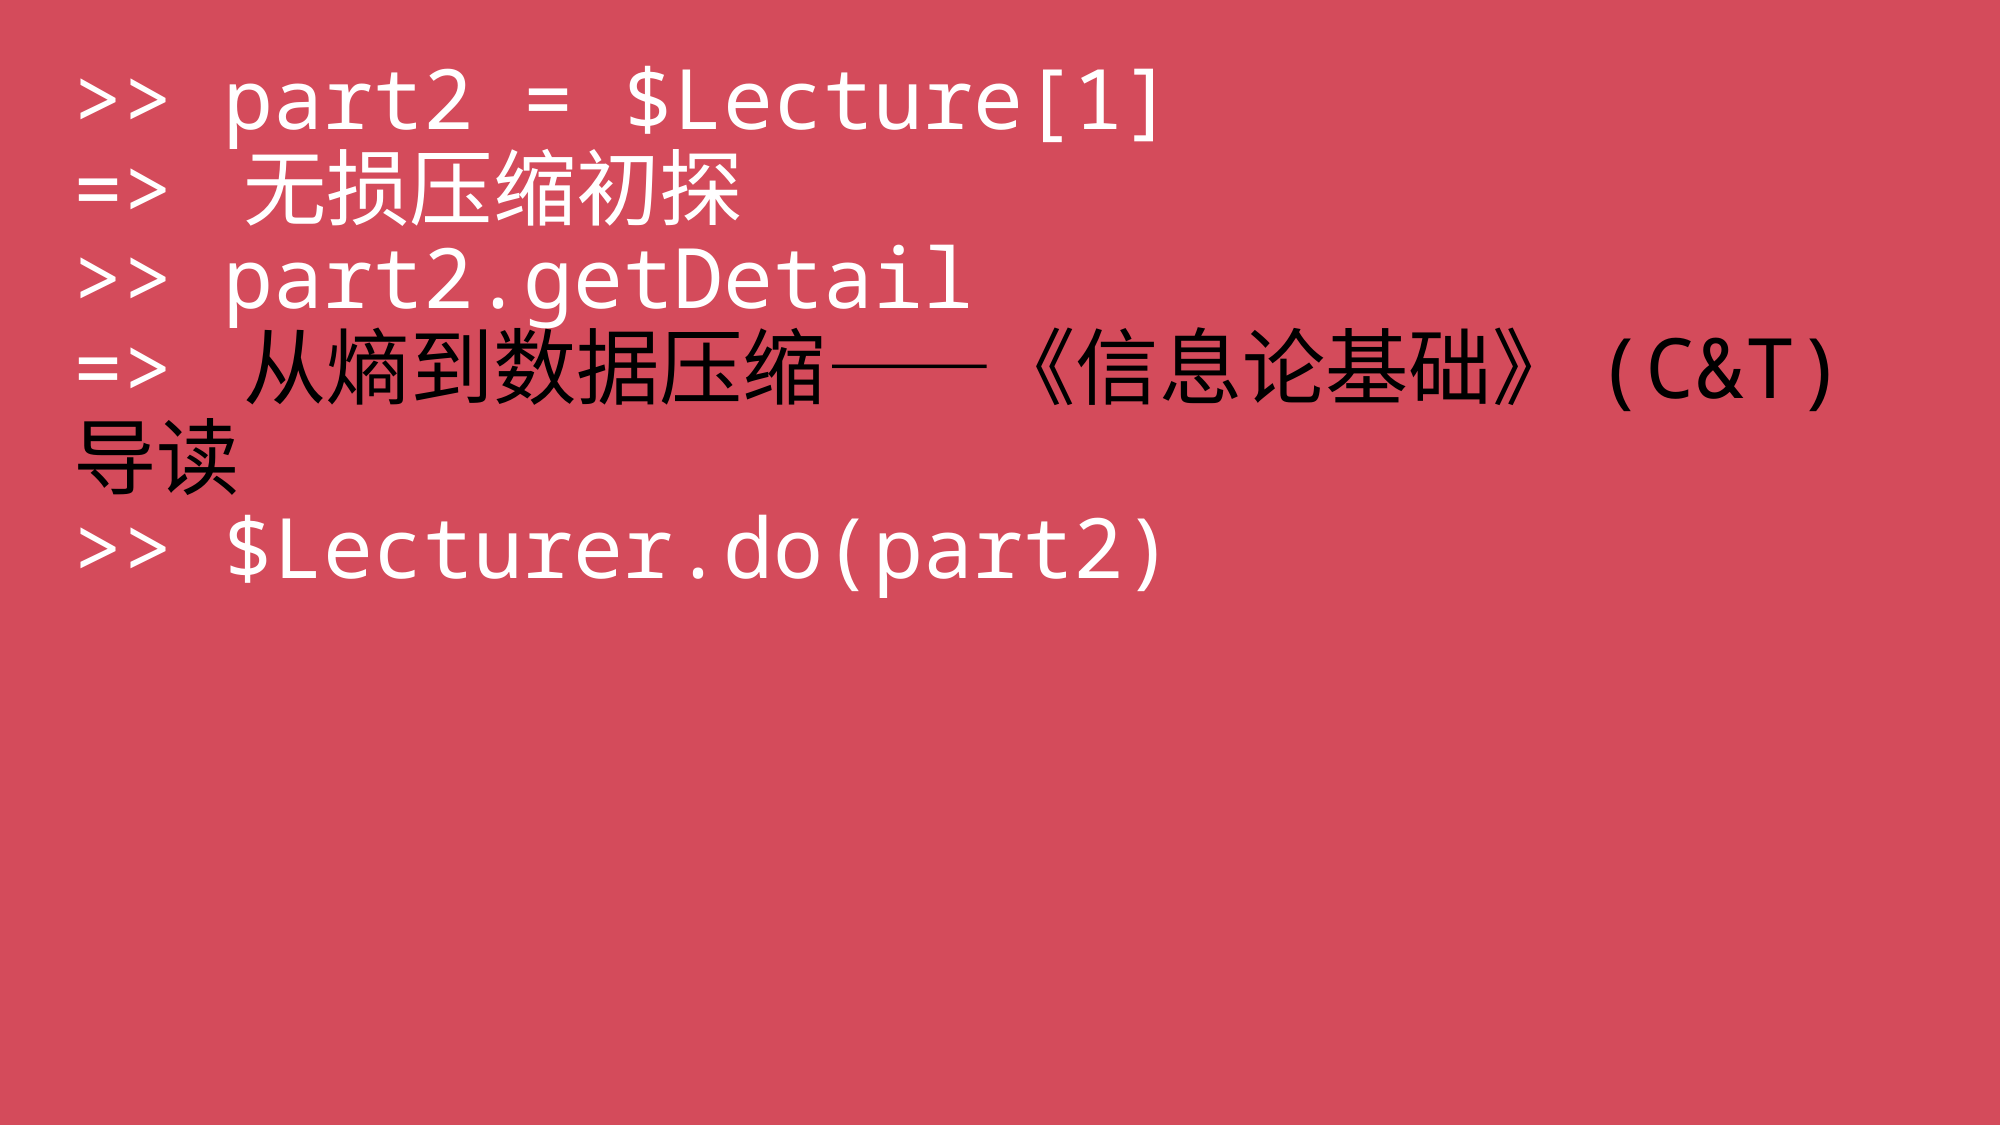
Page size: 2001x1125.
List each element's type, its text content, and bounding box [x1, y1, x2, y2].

title >> part2 = $Lecture[1] => 无损压缩初探 >> part2.getDetail => 从熵到数据压缩——《信息论基础》(C&T)导读 >> $Lecturer.do(part2) [58, 30, 1934, 605]
